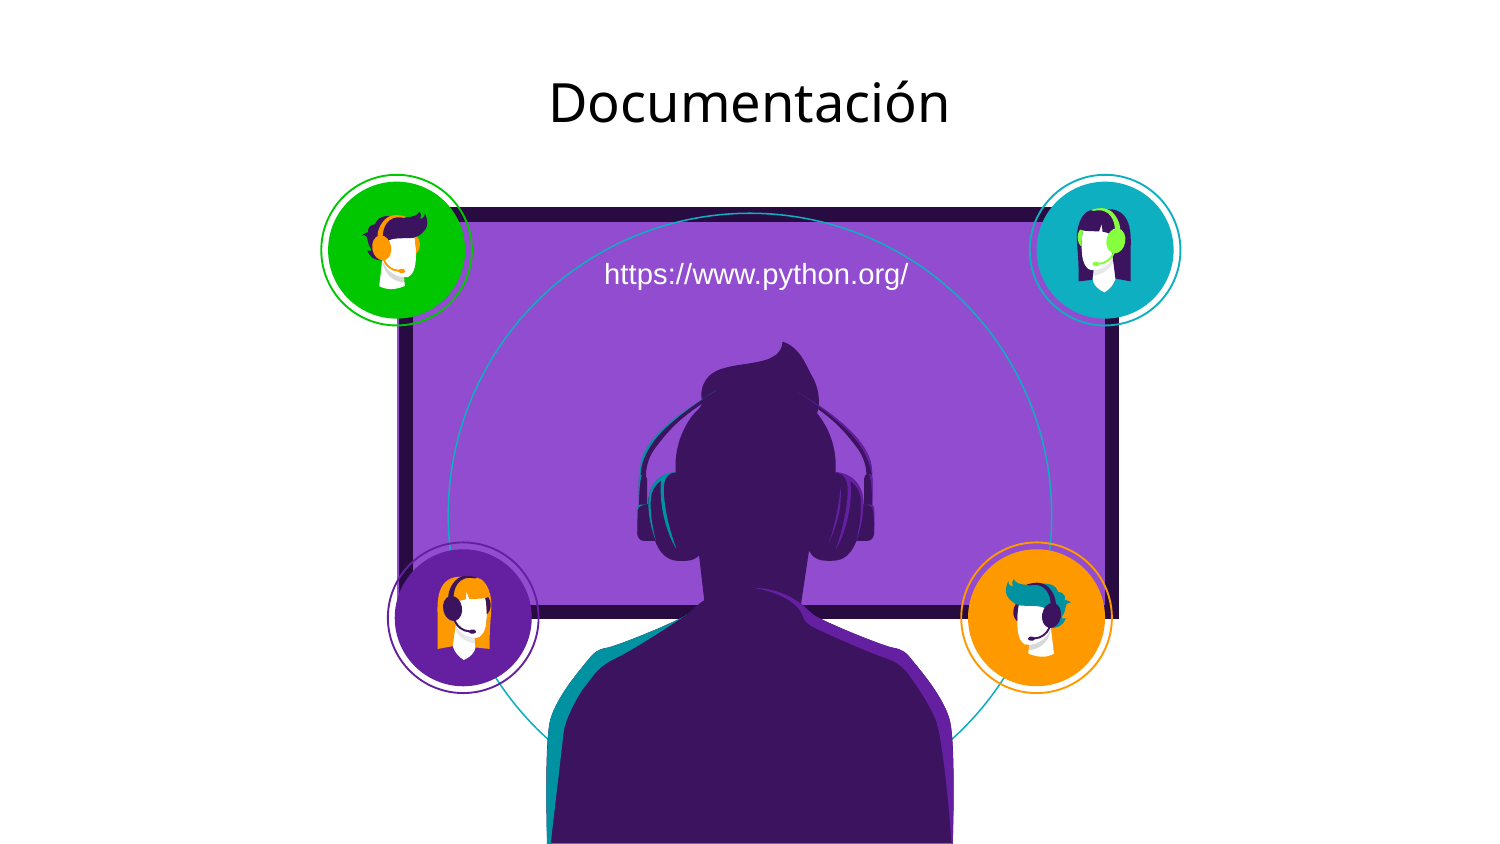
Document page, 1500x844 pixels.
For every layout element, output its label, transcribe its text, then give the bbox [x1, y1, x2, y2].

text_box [396, 208, 1120, 844]
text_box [387, 542, 539, 694]
title Documentación [75, 67, 1425, 134]
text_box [1029, 174, 1181, 326]
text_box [960, 542, 1113, 694]
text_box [320, 174, 473, 326]
